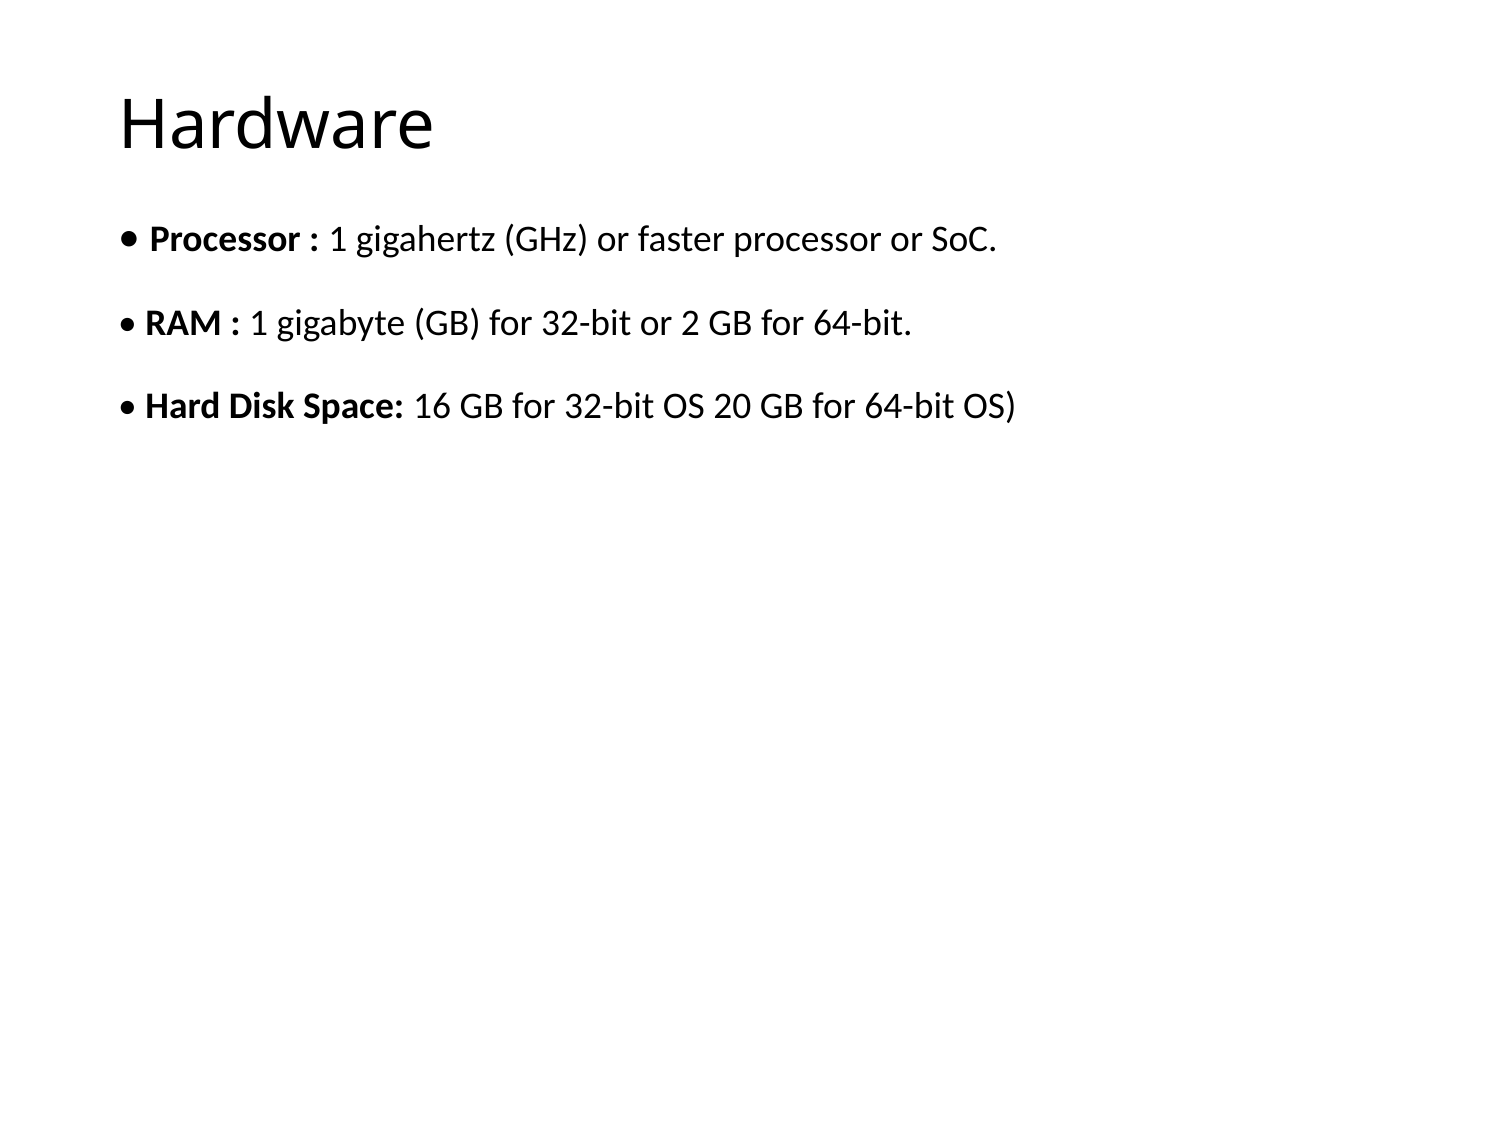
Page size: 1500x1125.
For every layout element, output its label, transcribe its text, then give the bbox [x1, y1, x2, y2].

title Hardware [103, 59, 1397, 173]
list • Processor : 1 gigahertz (GHz) or faster processor or SoC. • RAM : 1 gigabyte (GB) for 32-bit or 2 GB for 64-bit. • Hard Disk Space: 16 GB for 32-bit OS 20 GB for 64-bit OS) [103, 173, 1397, 943]
